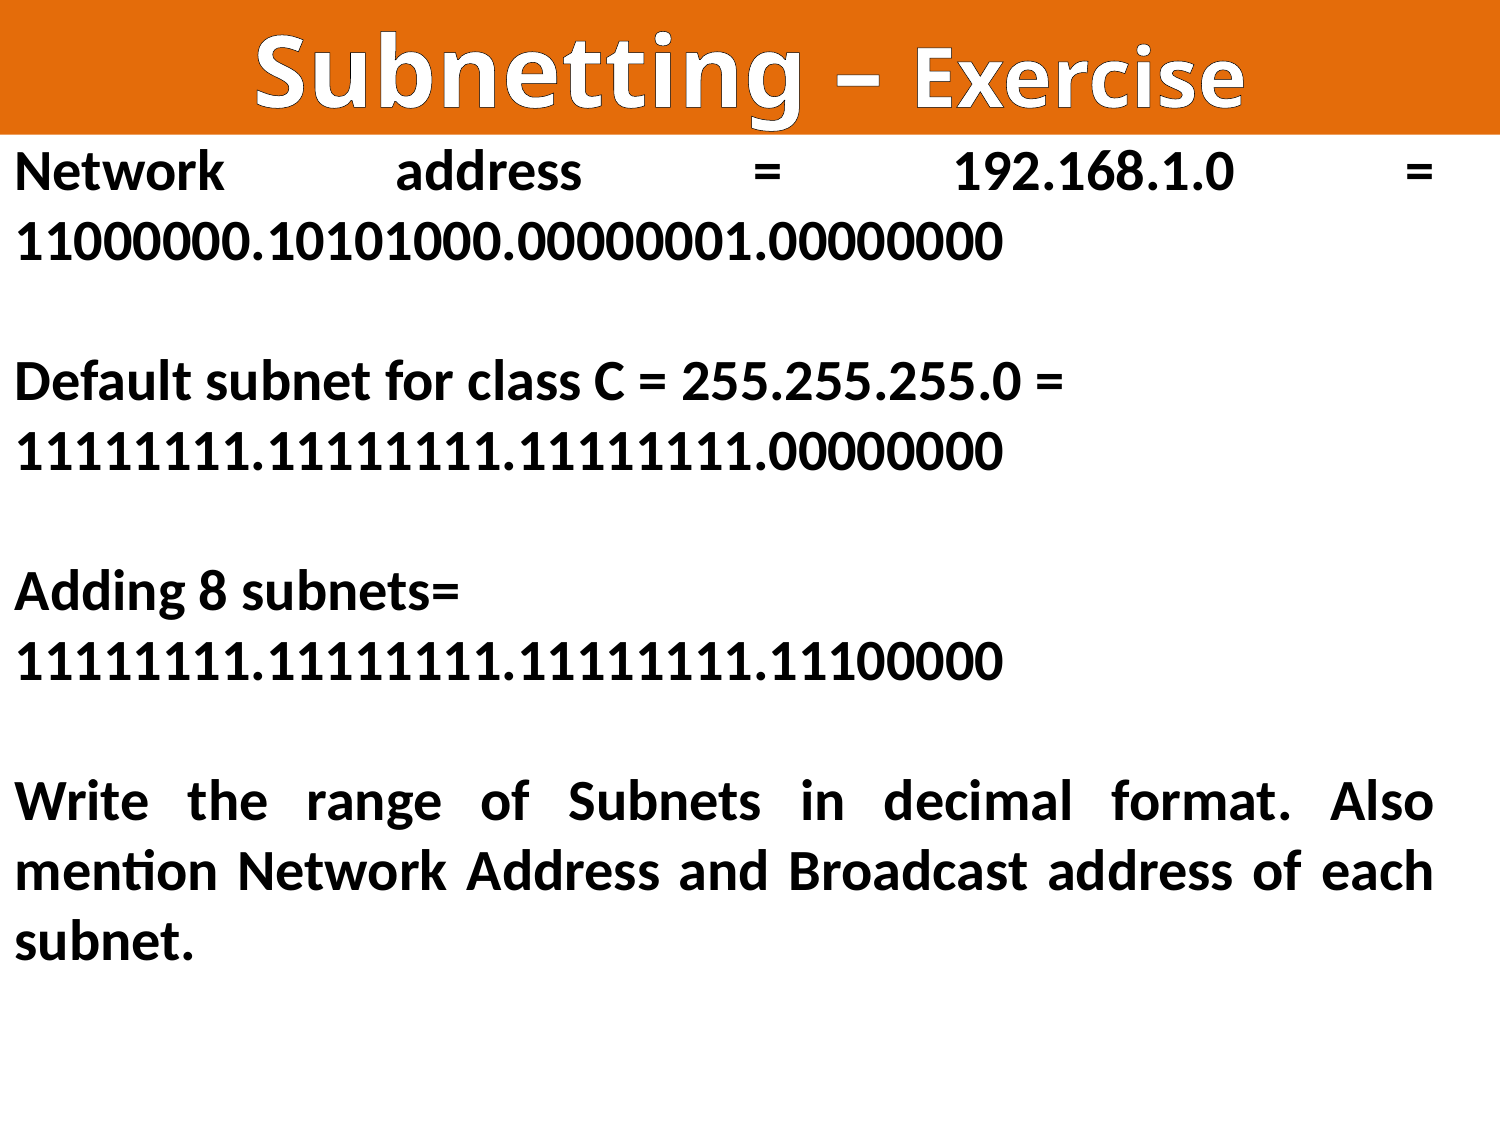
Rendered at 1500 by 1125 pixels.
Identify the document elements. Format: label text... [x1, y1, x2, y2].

text_box Network address = 192.168.1.0 = 11000000.10101000.00000001.00000000 Default subnet for class C = 255.255.255.0 = 11111111.11111111.11111111.00000000 Adding 8 subnets= 11111111.11111111.11111111.11100000 Write the range of Subnets in decimal format. Also mention Network Address and Broadcast address of each subnet. [0, 124, 1450, 1090]
text_box Subnetting – Exercise [0, 0, 1500, 135]
